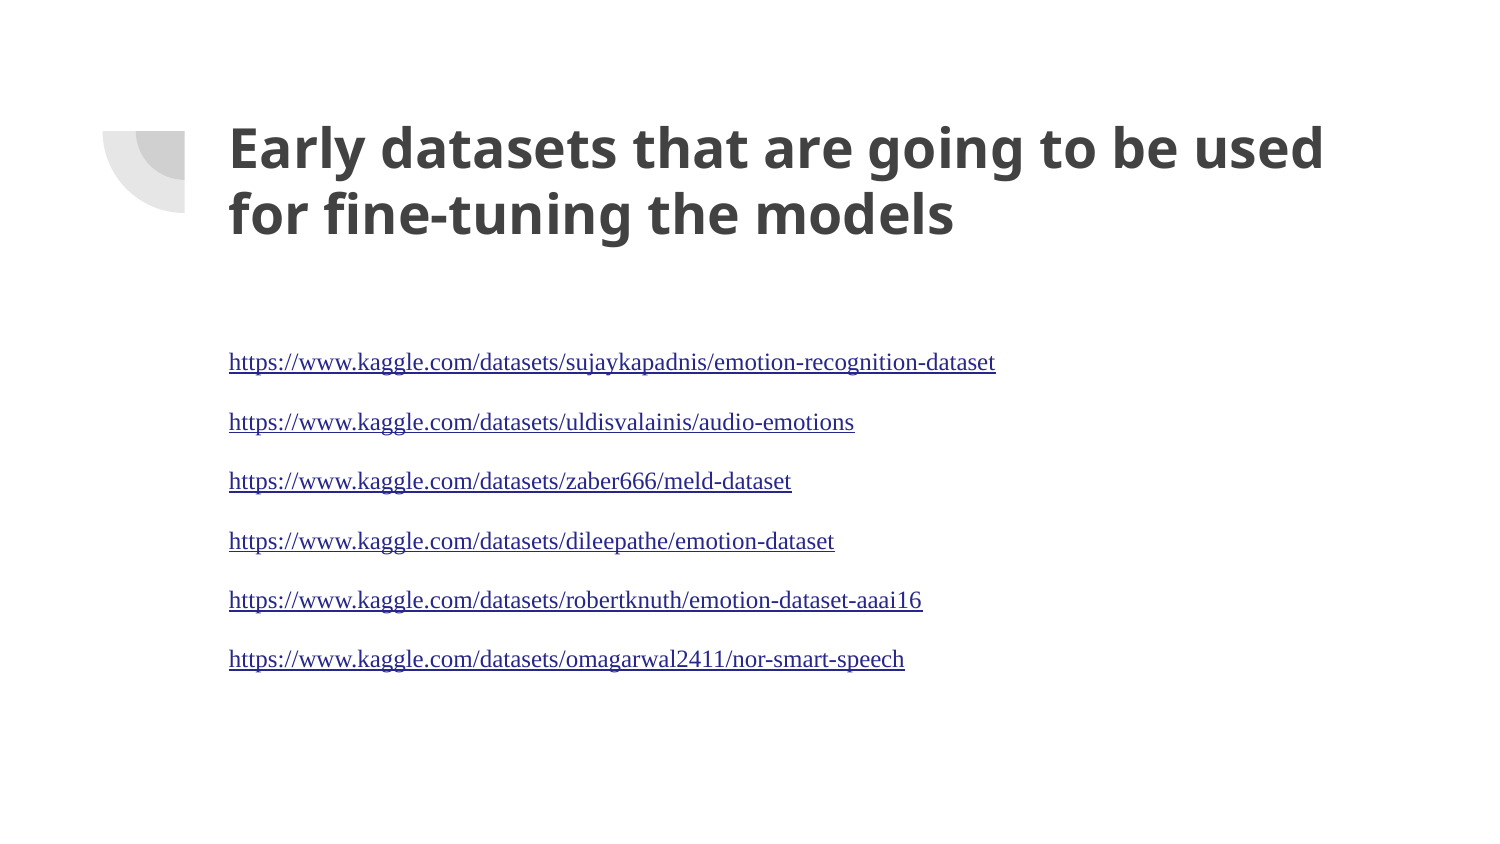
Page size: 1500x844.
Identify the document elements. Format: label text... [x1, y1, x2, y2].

list https://www.kaggle.com/datasets/sujaykapadnis/emotion-recognition-dataset https://www.kaggle.com/datasets/uldisvalainis/audio-emotions https://www.kaggle.com/datasets/zaber666/meld-dataset https://www.kaggle.com/datasets/dileepathe/emotion-dataset https://www.kaggle.com/datasets/robertknuth/emotion-dataset-aaai16 https://www.kaggle.com/datasets/omagarwal2411/nor-smart-speech [213, 326, 1368, 744]
title Early datasets that are going to be used for fine-tuning the models [213, 98, 1368, 263]
